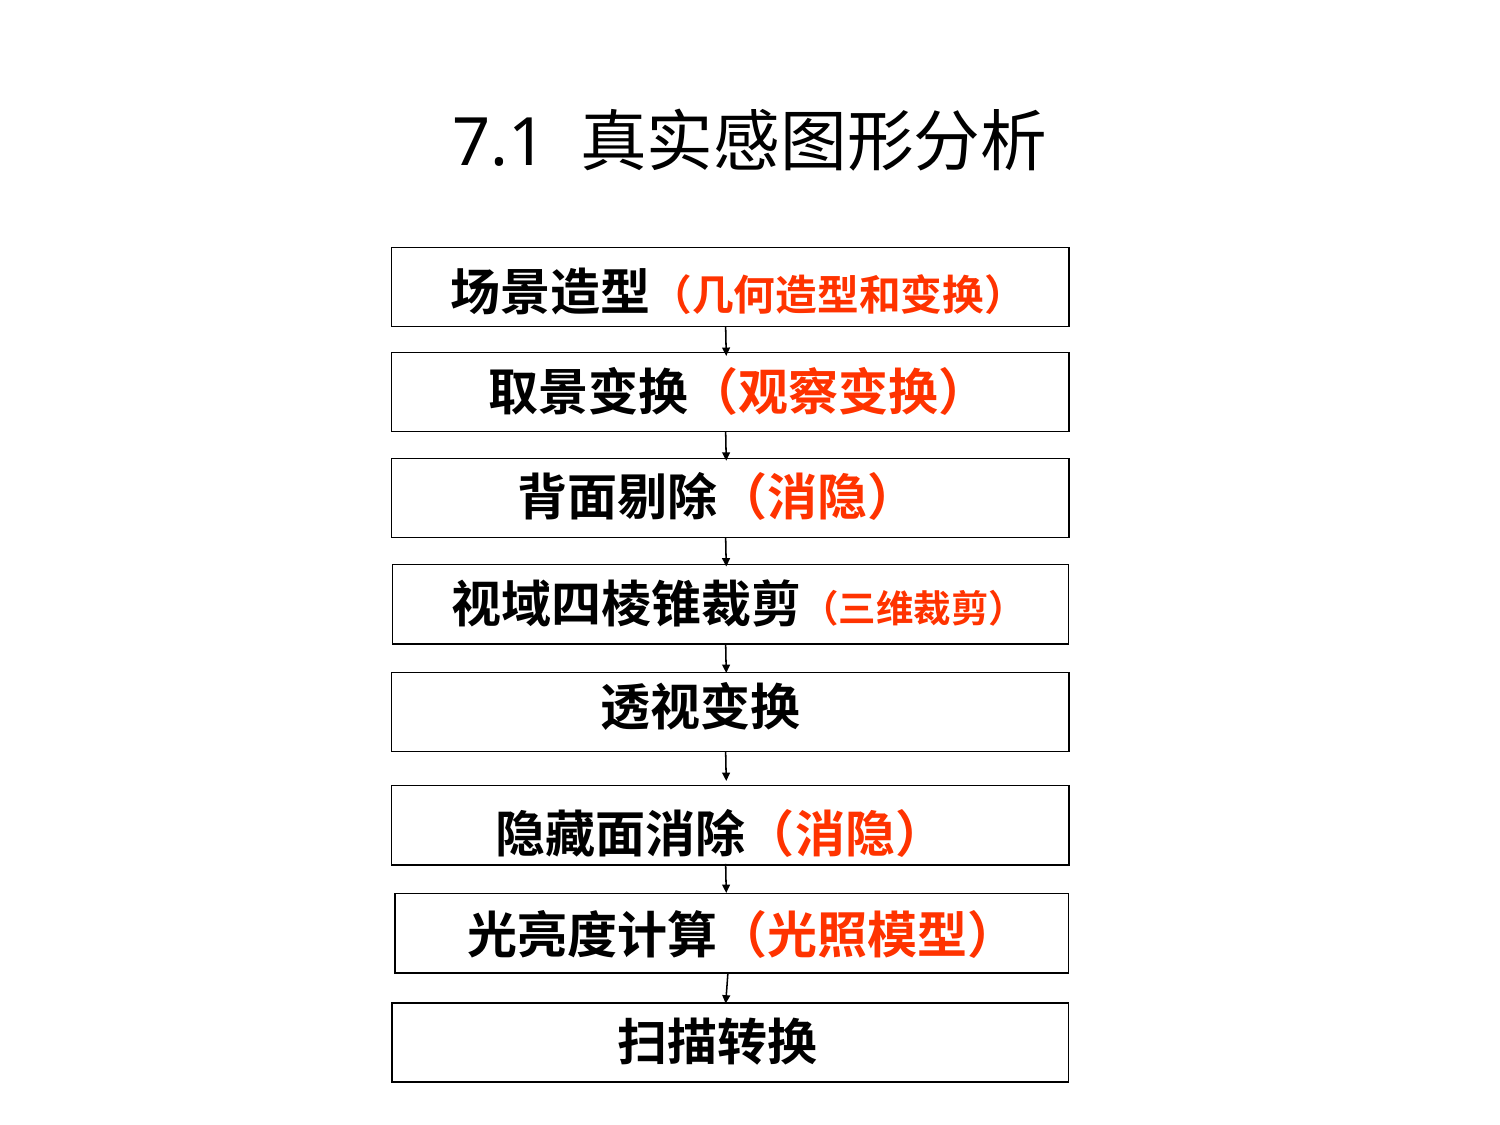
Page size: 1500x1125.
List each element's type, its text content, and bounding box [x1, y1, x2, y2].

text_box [391, 247, 1070, 1083]
title 7.1 真实感图形分析 [74, 44, 1426, 233]
